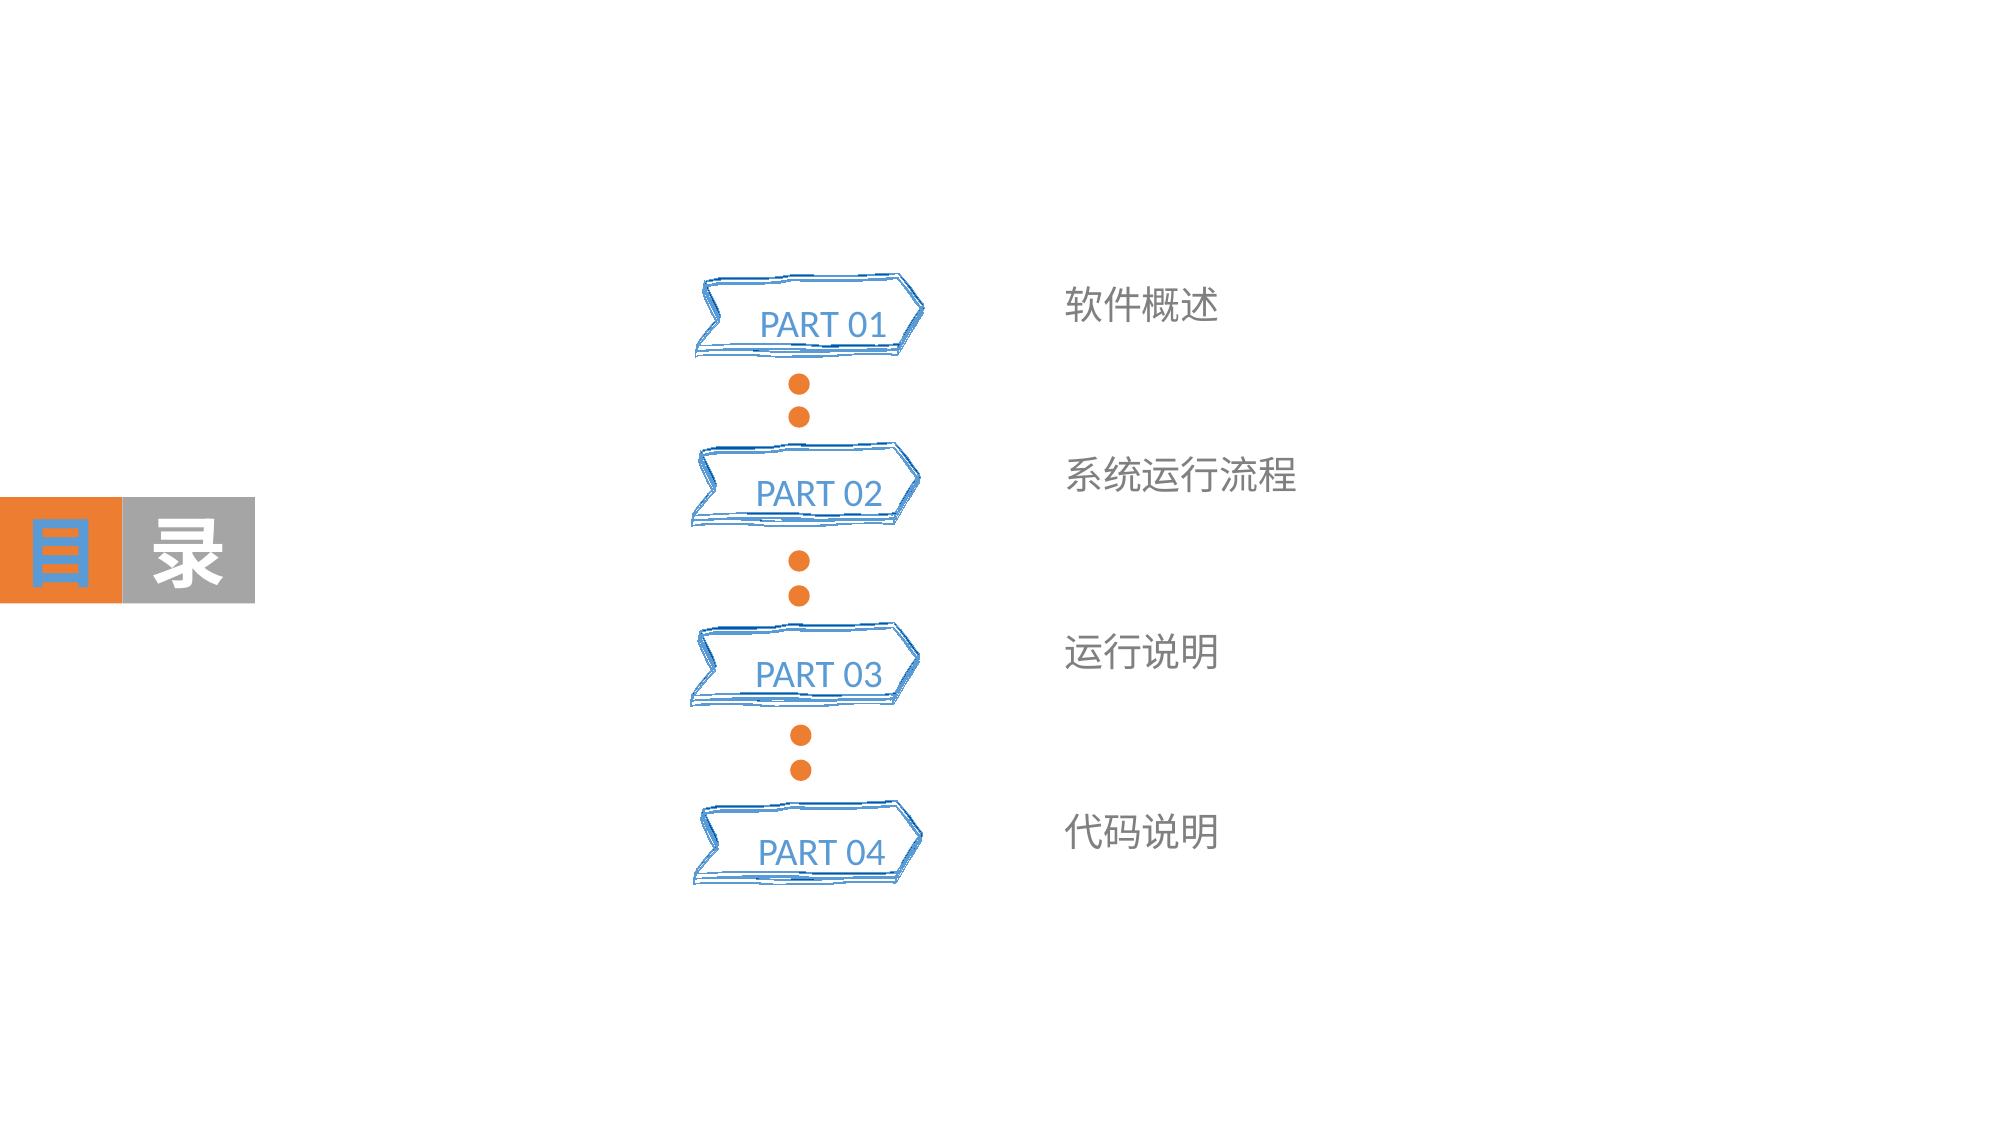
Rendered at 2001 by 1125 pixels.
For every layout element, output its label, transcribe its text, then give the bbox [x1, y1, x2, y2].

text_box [812, 622, 920, 707]
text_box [695, 272, 925, 358]
text_box 运行说明 [1049, 619, 1628, 682]
text_box 软件概述 [1049, 273, 1628, 335]
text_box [788, 373, 812, 781]
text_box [693, 800, 923, 885]
text_box 代码说明 [1049, 800, 1628, 863]
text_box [812, 442, 921, 527]
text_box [690, 622, 788, 707]
text_box 系统运行流程 [1049, 443, 1628, 505]
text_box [0, 497, 255, 604]
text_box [691, 442, 788, 527]
